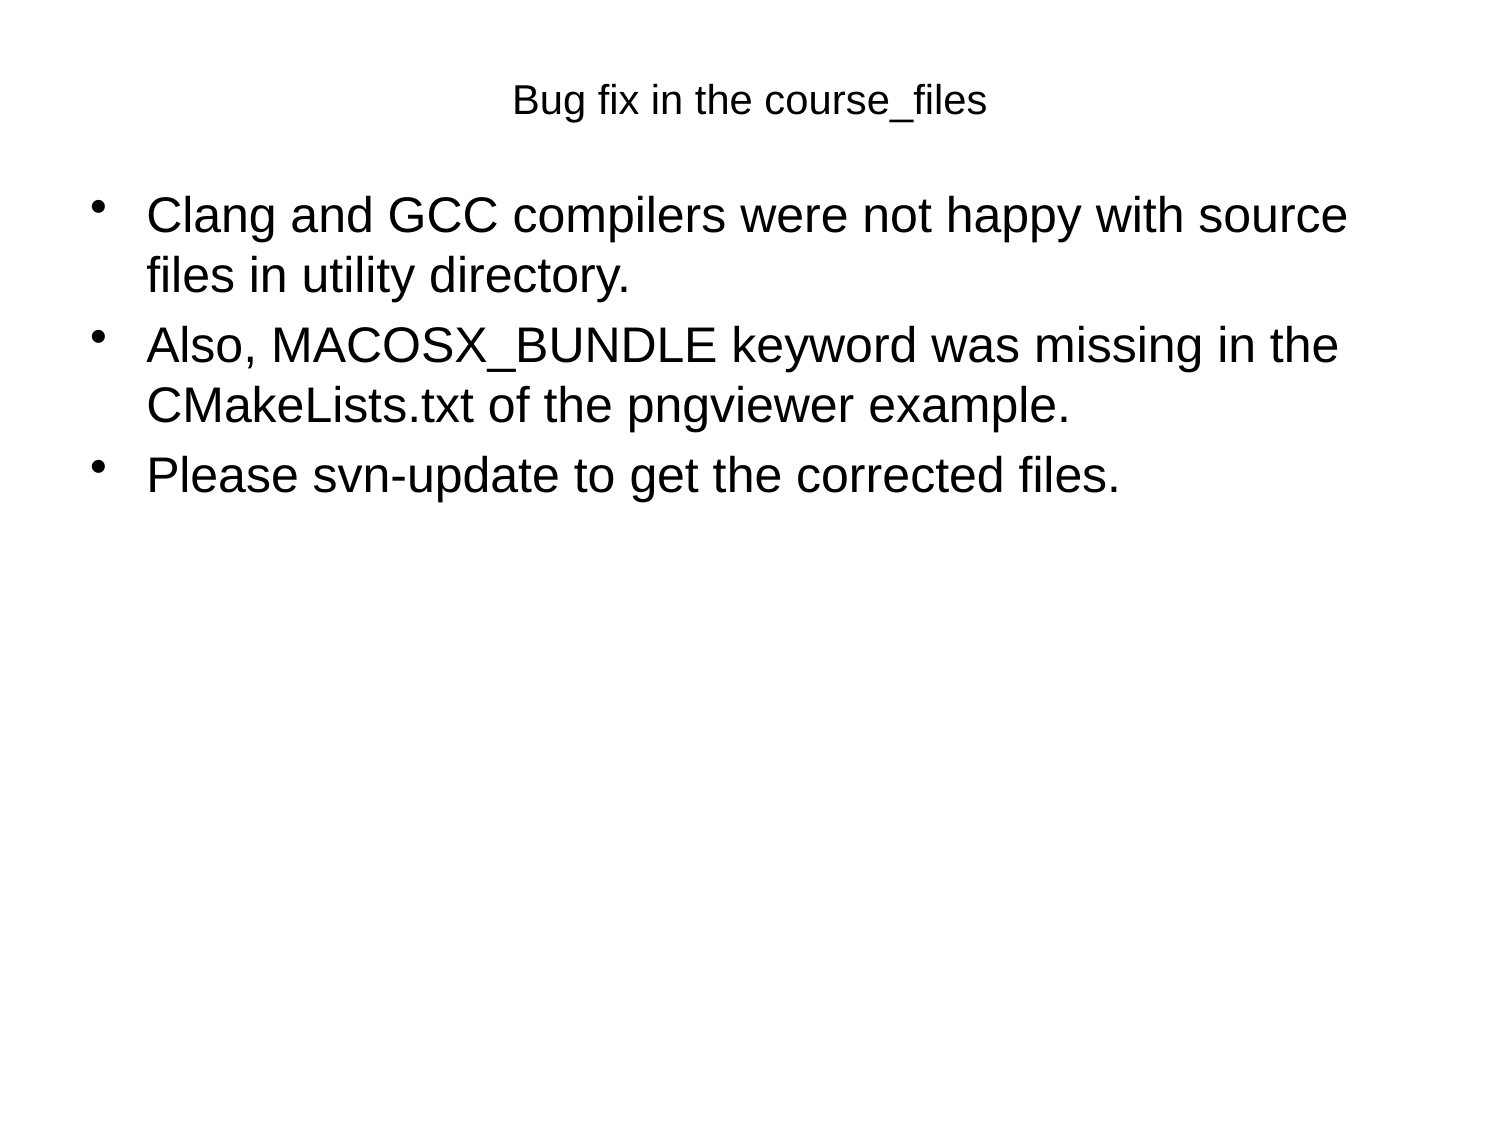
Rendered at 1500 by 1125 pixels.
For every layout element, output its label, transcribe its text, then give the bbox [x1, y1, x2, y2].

title Bug fix in the course_files [75, 45, 1425, 150]
list Clang and GCC compilers were not happy with source files in utility directory. Also, MACOSX_BUNDLE keyword was missing in the CMakeLists.txt of the pngviewer example. Please svn-update to get the corrected files. [75, 174, 1425, 1005]
